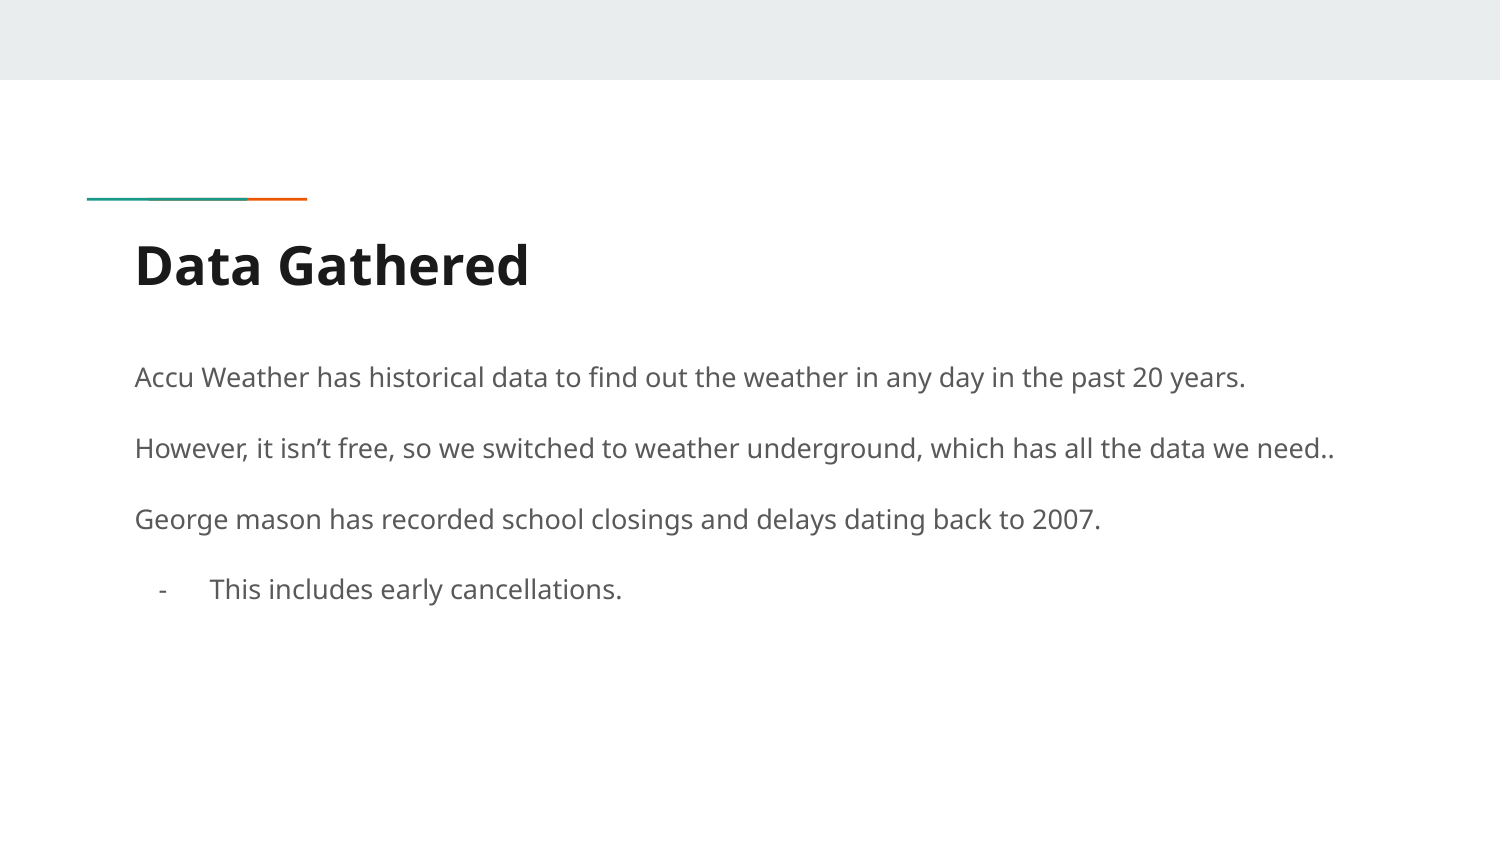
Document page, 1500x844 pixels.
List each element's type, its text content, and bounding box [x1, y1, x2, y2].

list Accu Weather has historical data to find out the weather in any day in the past 20 years. However, it isn’t free, so we switched to weather underground, which has all the data we need.. George mason has recorded school closings and delays dating back to 2007. This includes early cancellations. [119, 341, 1381, 712]
title Data Gathered [119, 216, 1381, 305]
